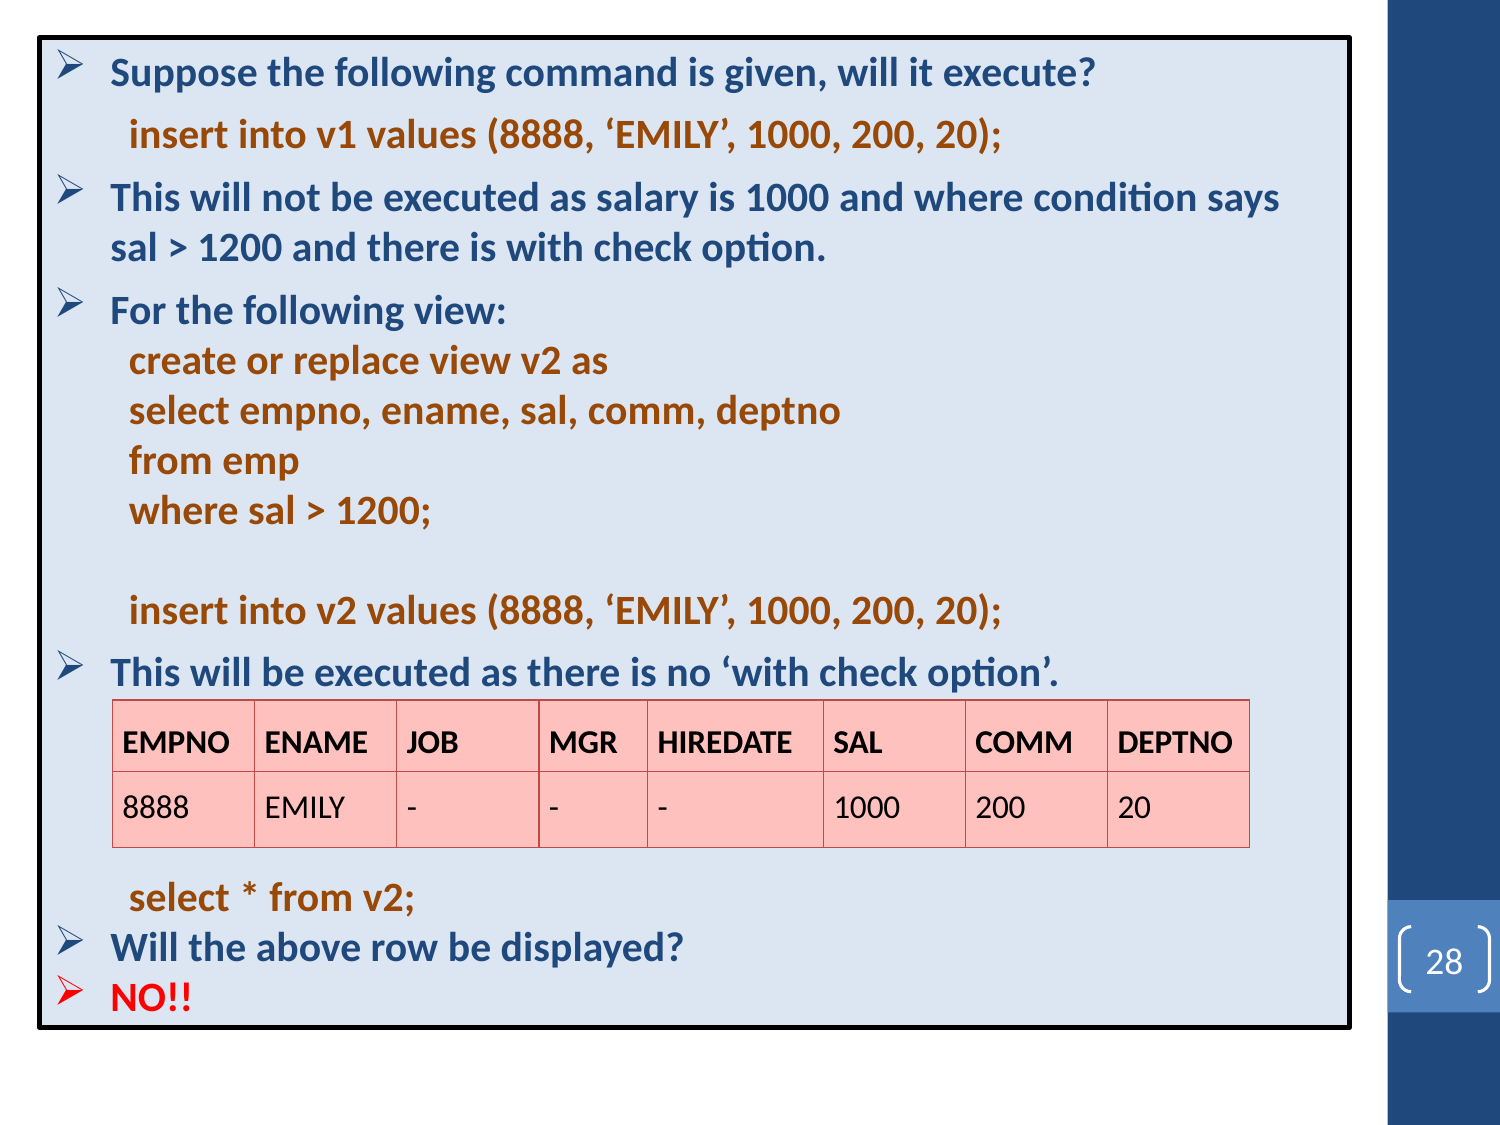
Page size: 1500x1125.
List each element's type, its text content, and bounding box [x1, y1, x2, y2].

table_header EMPNO [113, 701, 254, 771]
table_header JOB [397, 701, 538, 771]
table_header COMM [966, 701, 1107, 771]
table_cell 20 [1108, 772, 1249, 847]
table_cell EMILY [255, 772, 396, 847]
table_header HIREDATE [648, 701, 823, 771]
table_header ENAME [255, 701, 396, 771]
table_cell - [540, 772, 647, 847]
table_cell 1000 [824, 772, 965, 847]
table_header MGR [540, 701, 647, 771]
table_cell - [397, 772, 538, 847]
text_box Suppose the following command is given, will it execute? insert into v1 values (8888, ‘EMILY’, 1000, 200, 20); This will not be executed as salary is 1000 and where condition says sal > 1200 and there is with check option. For the following view: create or replace view v2 as select empno, ename, sal, comm, deptno from emp where sal > 1200; insert into v2 values (8888, ‘EMILY’, 1000, 200, 20); This will be executed as there is no ‘with check option’. select * from v2; Will the above row be displayed? NO!! [39, 37, 1350, 1028]
table_cell 8888 [113, 772, 254, 847]
table_header SAL [824, 701, 965, 771]
slide_number 28 [1397, 925, 1492, 994]
table_cell 200 [966, 772, 1107, 847]
table_cell - [648, 772, 823, 847]
table_header DEPTNO [1108, 701, 1249, 771]
